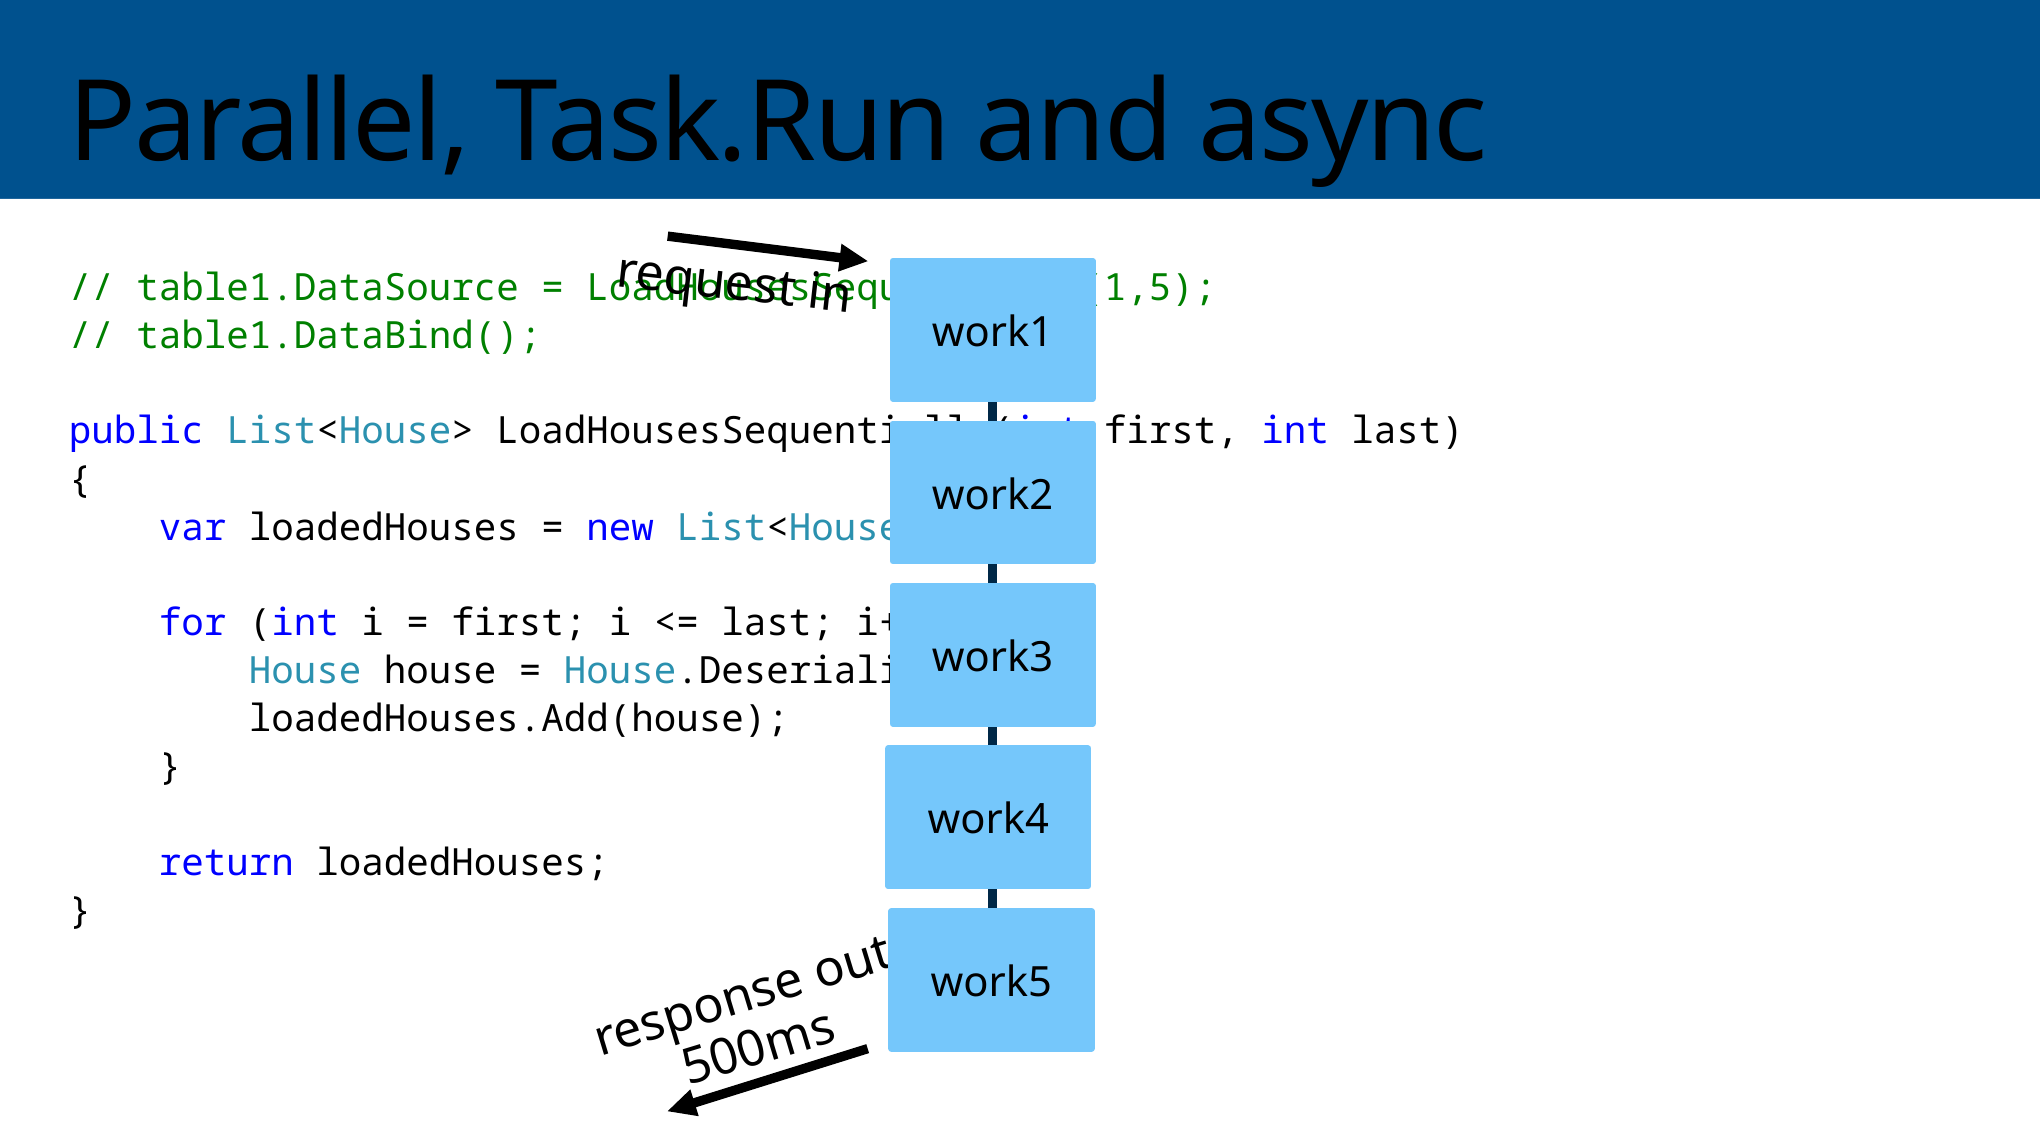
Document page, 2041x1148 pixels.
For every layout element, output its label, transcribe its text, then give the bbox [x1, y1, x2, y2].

title Parallel, Task.Run and async [45, 48, 1996, 199]
list // table1.DataSource = LoadHousesSequentially(1,5); // table1.DataBind(); public List<House> LoadHousesSequentially(int first, int last) { var loadedHouses = new List<House>(); for (int i = first; i <= last; i++) { House house = House.Deserialize(i); loadedHouses.Add(house); } return loadedHouses; } [45, 200, 1996, 972]
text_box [619, 235, 1093, 1112]
